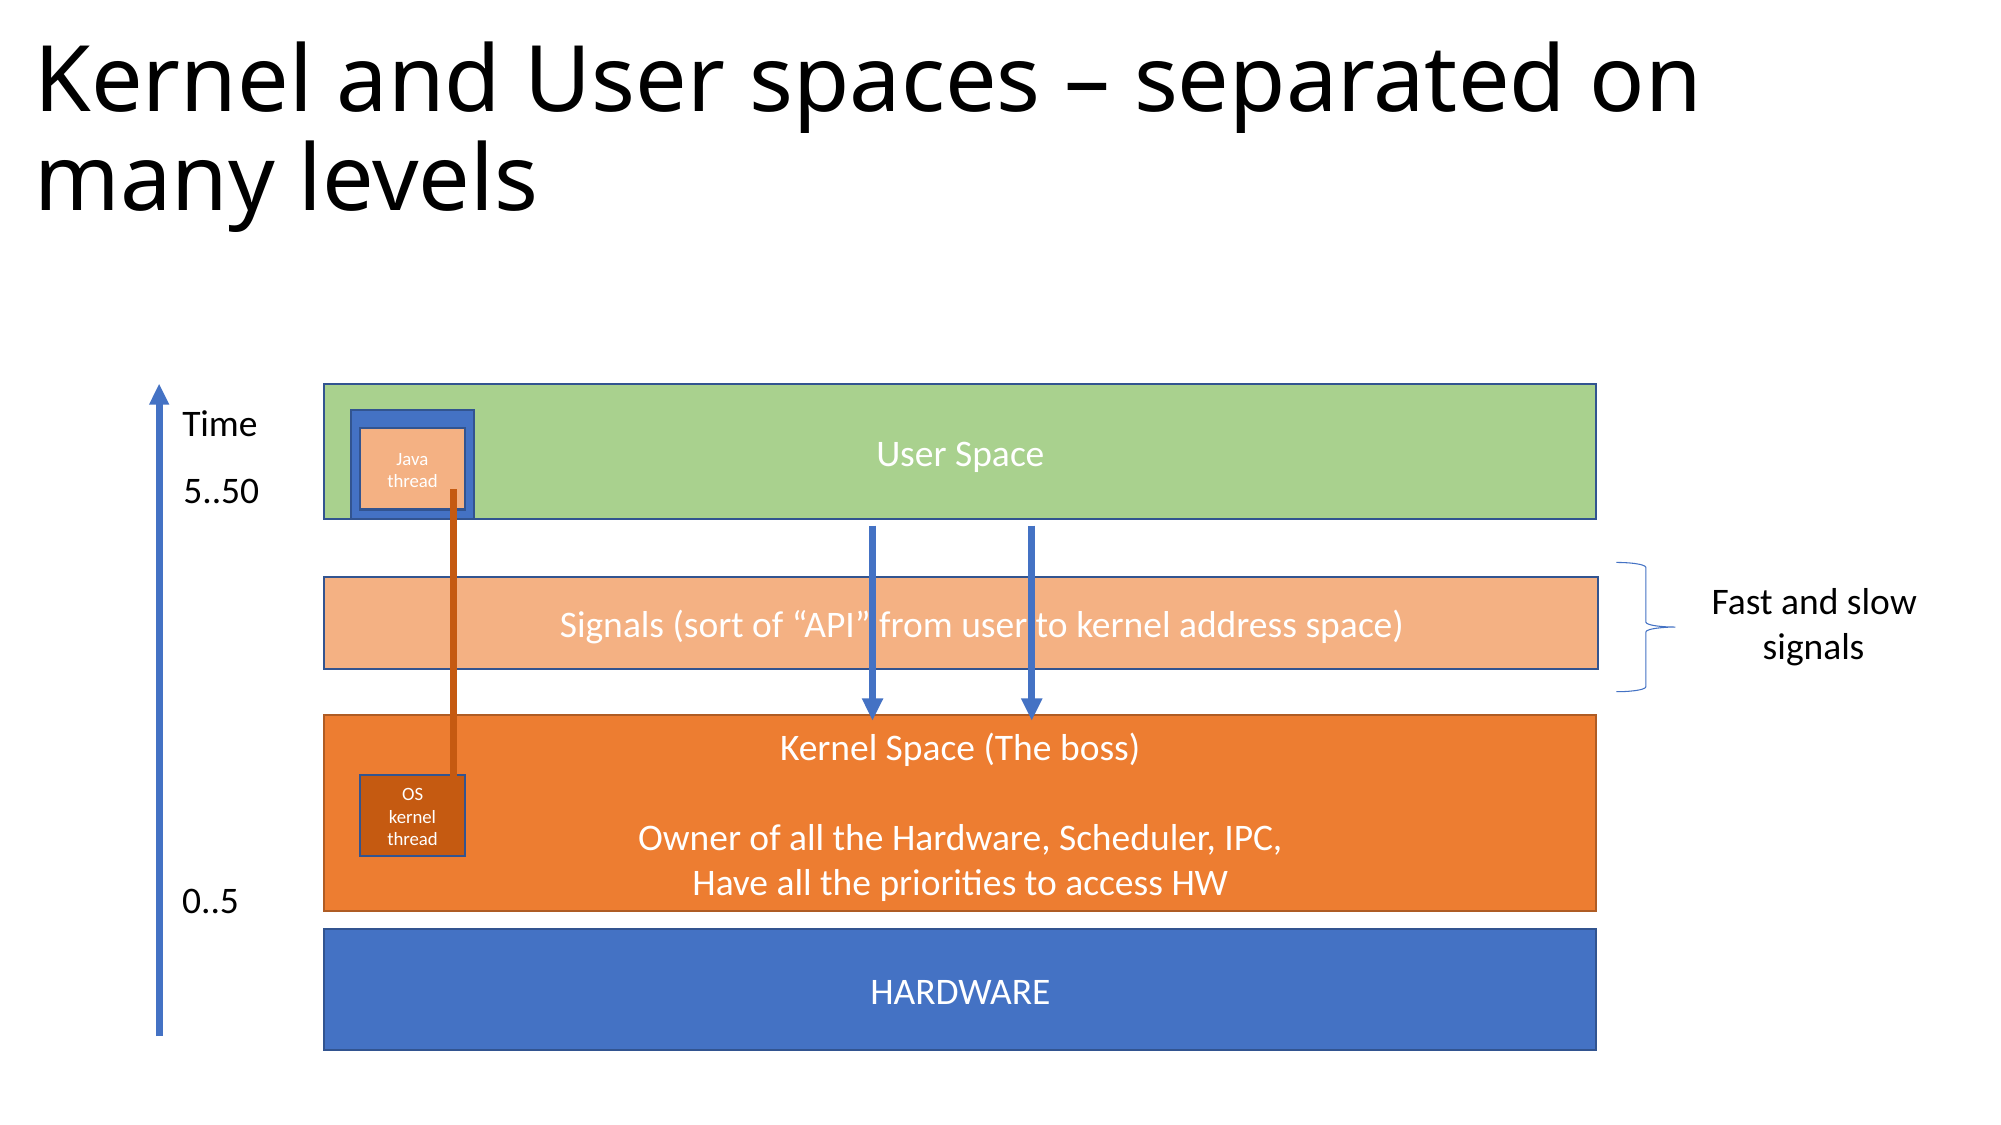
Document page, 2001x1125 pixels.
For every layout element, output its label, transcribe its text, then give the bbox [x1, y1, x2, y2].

title Kernel and User spaces – separated on many levels [19, 13, 1981, 249]
text_box [1616, 561, 1676, 693]
text_box Java [350, 409, 475, 520]
text_box 0..5 [167, 868, 255, 929]
text_box Kernel Space (The boss) Owner of all the Hardware, Scheduler, IPC, Have all the priorities to access HW [323, 714, 1597, 912]
text_box Fast and slow signals [1696, 569, 1932, 675]
text_box OS kernel thread [359, 774, 466, 857]
text_box HARDWARE [323, 928, 1597, 1051]
text_box 5..50 [168, 458, 275, 519]
text_box Time [167, 391, 273, 451]
text_box Signals (sort of “API” from user to kernel address space) [876, 576, 1028, 670]
text_box Signals (sort of “API” from user to kernel address space) [1035, 576, 1599, 670]
text_box Signals (sort of “API” from user to kernel address space) [457, 576, 869, 670]
text_box User Space [323, 383, 1597, 520]
text_box Java thread [359, 427, 466, 511]
text_box Signals (sort of “API” from user to kernel address space) [323, 576, 450, 670]
